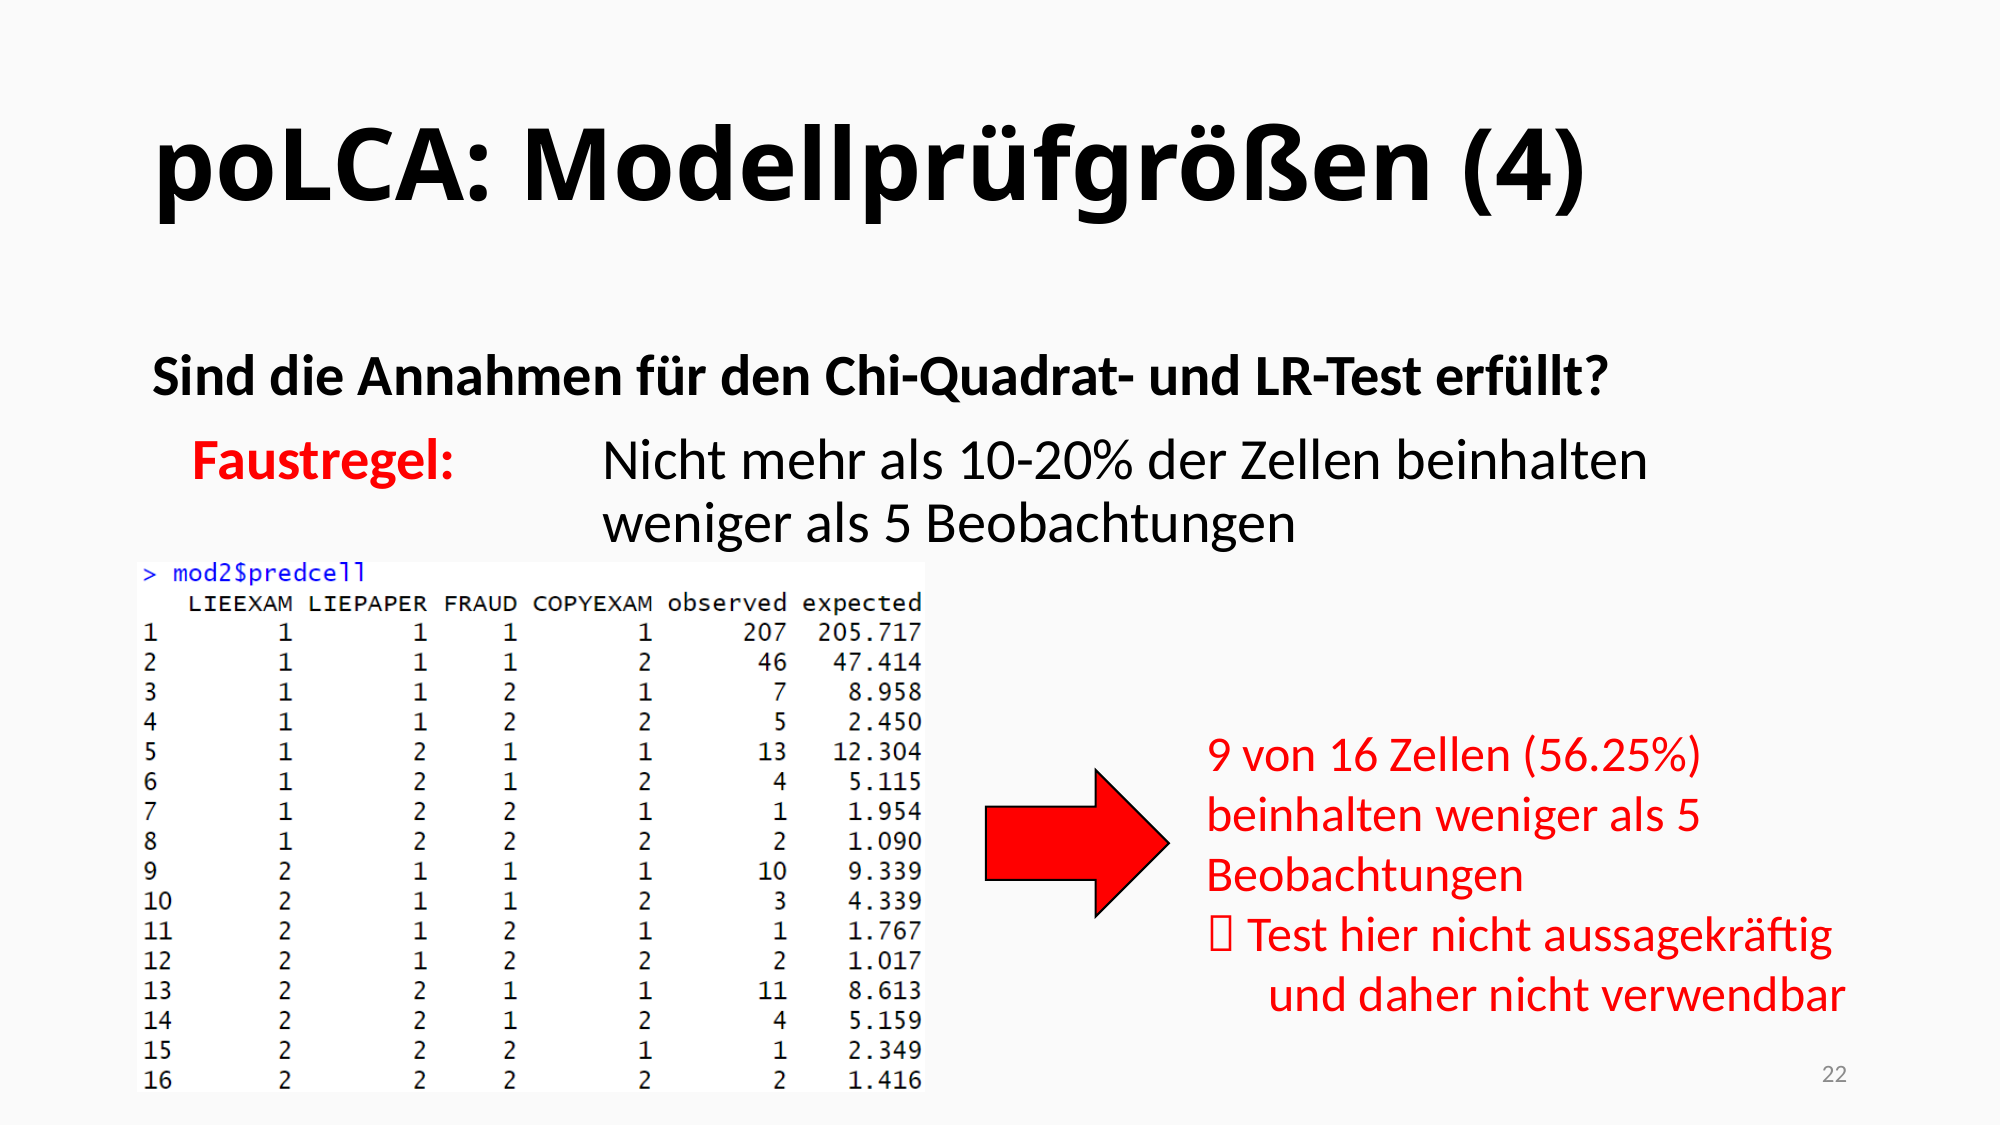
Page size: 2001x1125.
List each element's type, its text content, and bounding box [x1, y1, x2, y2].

text_box 9 von 16 Zellen (56.25%) beinhalten weniger als 5 Beobachtungen  Test hier nicht aussagekräftig und daher nicht verwendbar [1191, 714, 1870, 1030]
slide_number 22 [1412, 1042, 1863, 1103]
title poLCA: Modellprüfgrößen (4) [137, 59, 1863, 278]
text_box [984, 767, 1171, 919]
text_box Sind die Annahmen für den Chi-Quadrat- und LR-Test erfüllt? Faustregel: Nicht mehr als 10-20% der Zellen beinhalten weniger als 5 Beobachtungen [137, 299, 1863, 1014]
picture [137, 562, 925, 1092]
